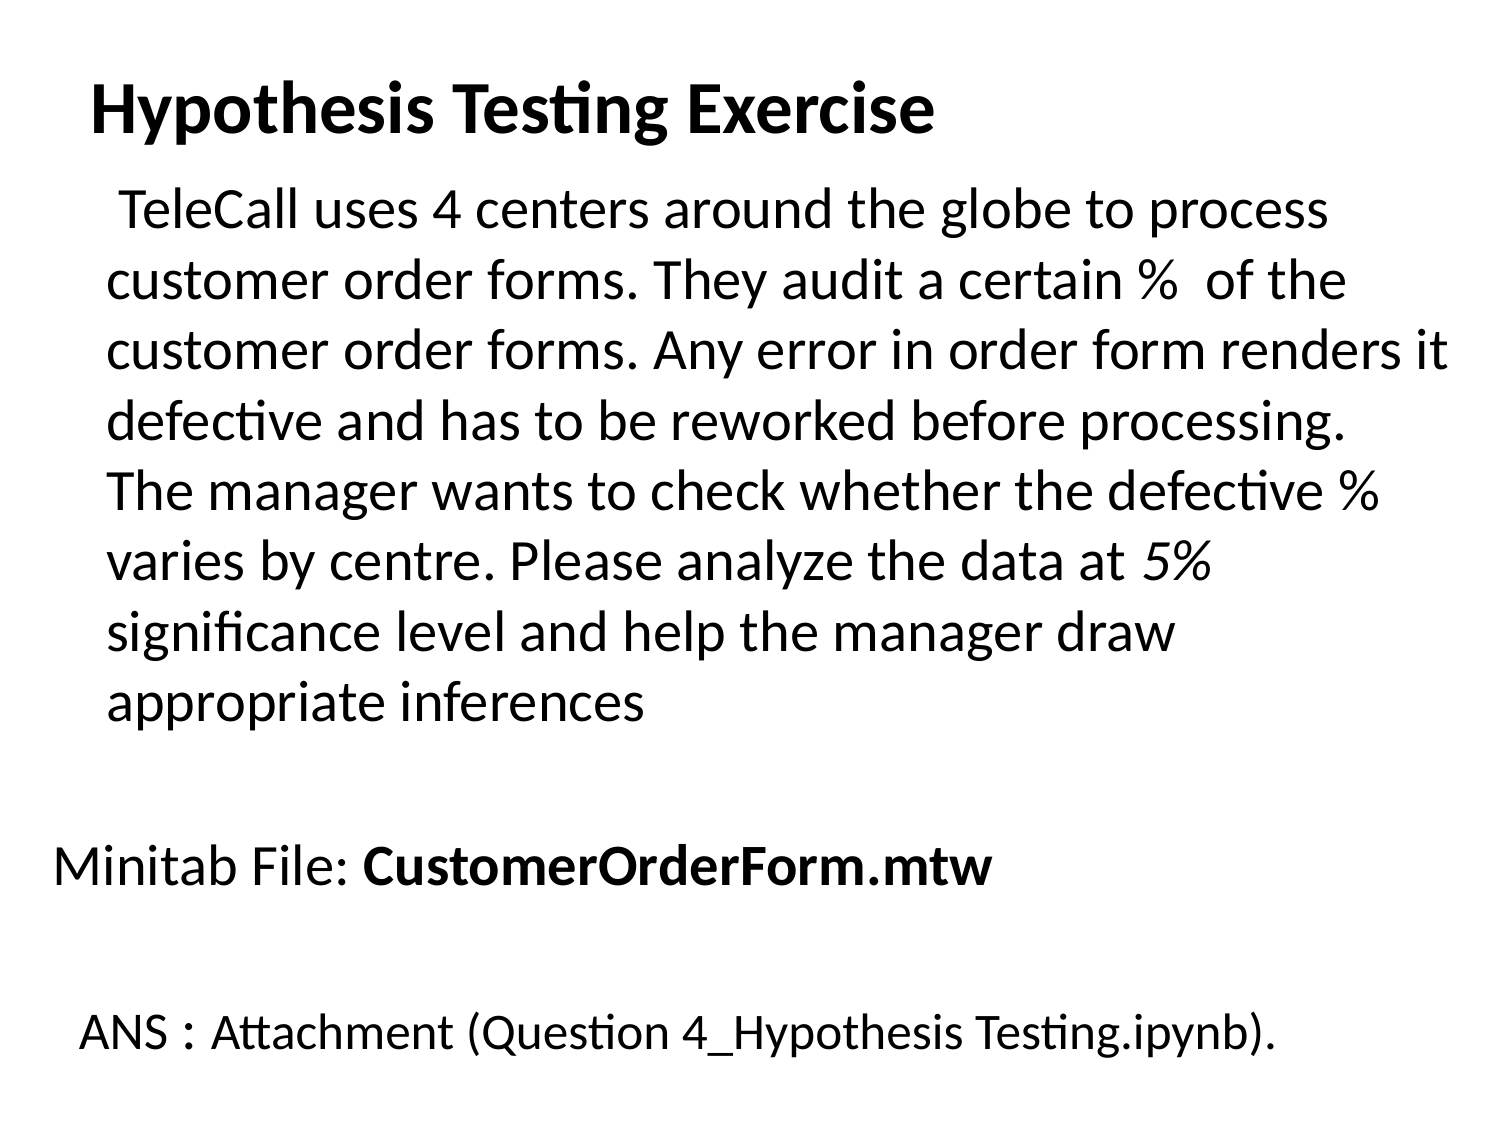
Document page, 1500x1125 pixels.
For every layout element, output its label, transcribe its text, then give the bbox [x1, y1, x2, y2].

title Hypothesis Testing Exercise [75, 45, 1425, 162]
list TeleCall uses 4 centers around the globe to process customer order forms. They audit a certain % of the customer order forms. Any error in order form renders it defective and has to be reworked before processing. The manager wants to check whether the defective % varies by centre. Please analyze the data at 5% significance level and help the manager draw appropriate inferences Minitab File: CustomerOrderForm.mtw ANS : Attachment (Question 4_Hypothesis Testing.ipynb). [37, 162, 1475, 1075]
